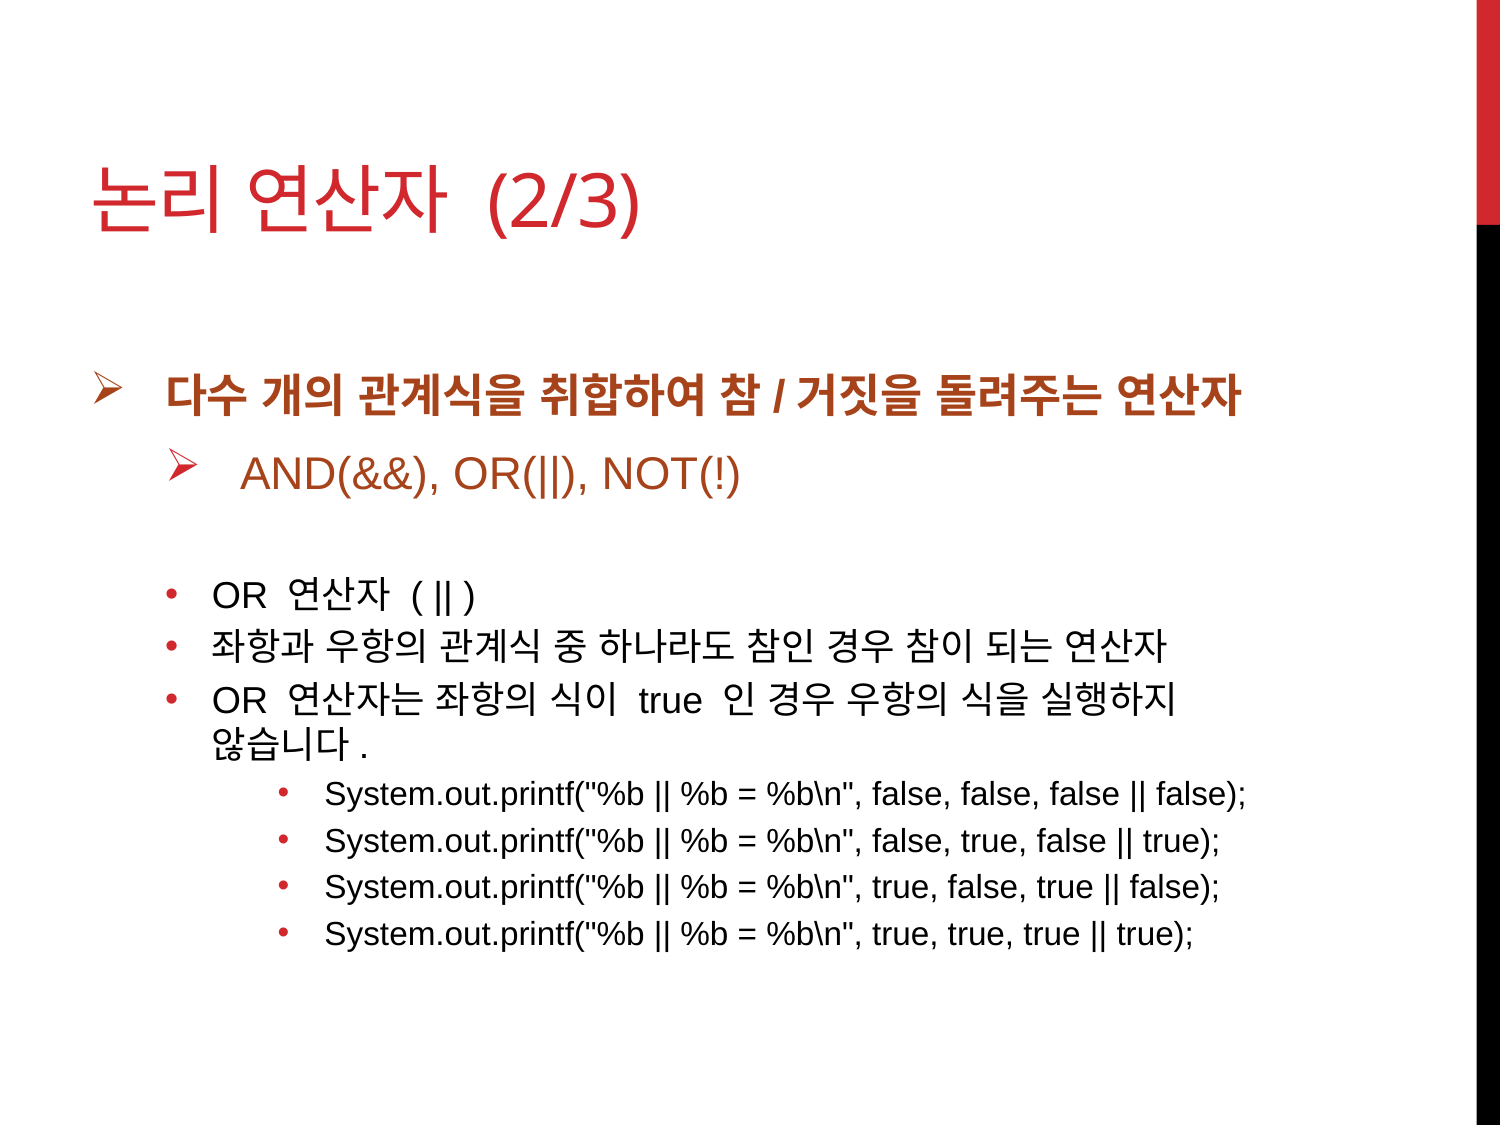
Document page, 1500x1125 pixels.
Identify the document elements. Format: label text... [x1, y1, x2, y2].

title 논리 연산자 (2/3) [75, 25, 1471, 250]
list 다수 개의 관계식을 취합하여 참/거짓을 돌려주는 연산자 AND(&&), OR(||), NOT(!) OR 연산자 ( || ) 좌항과 우항의 관계식 중 하나라도 참인 경우 참이 되는 연산자 OR 연산자는 좌항의 식이 true 인 경우 우항의 식을 실행하지 않습니다. System.out.printf("%b || %b = %b\n", false, false, false || false); System.out.printf("%b || %b = %b\n", false, true, false || true); System.out.printf("%b || %b = %b\n", true, false, true || false); System.out.printf("%b || %b = %b\n", true, true, true || true); [75, 287, 1325, 1005]
